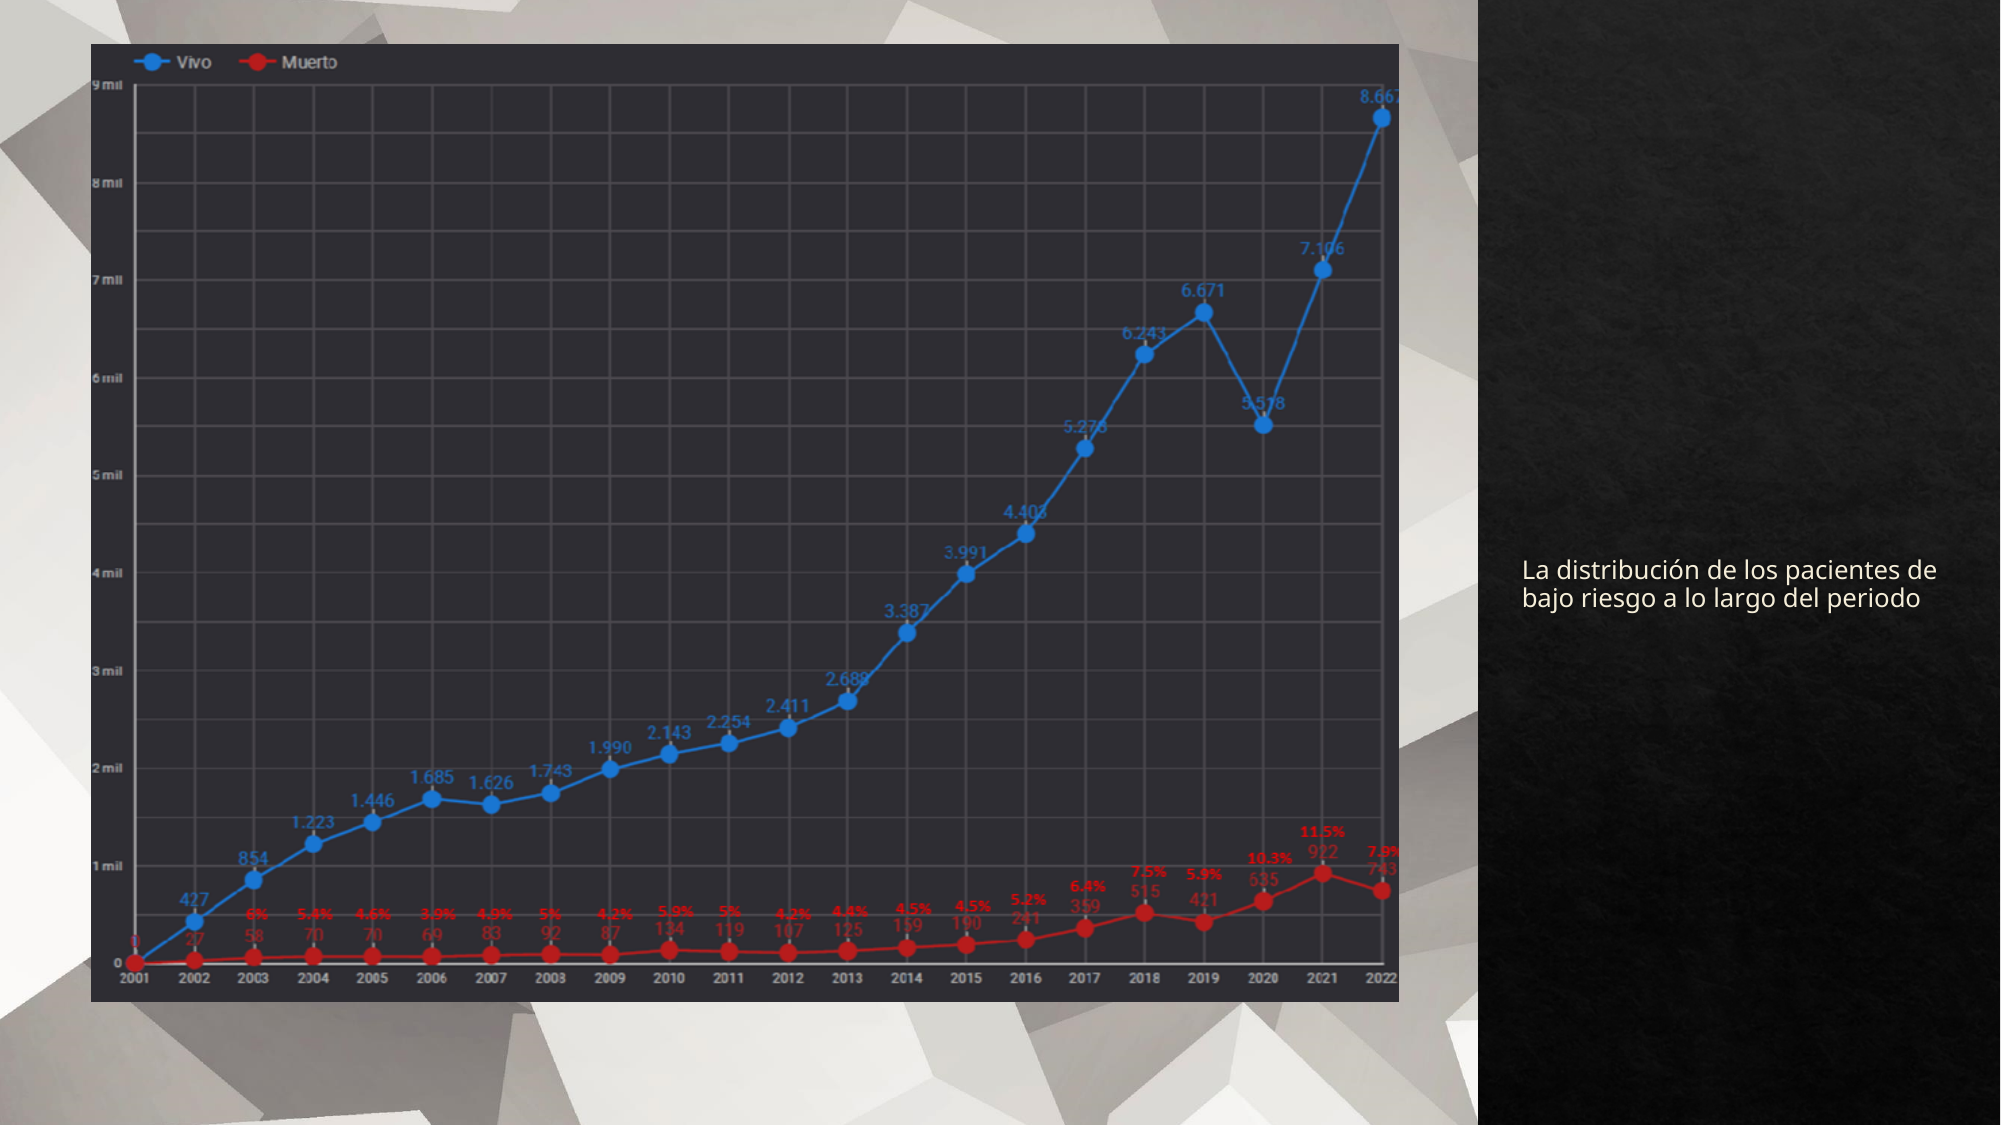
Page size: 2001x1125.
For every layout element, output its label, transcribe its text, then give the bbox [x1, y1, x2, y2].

title La distribución de los pacientes de bajo riesgo a lo largo del periodo [1506, 525, 1955, 621]
picture [0, 0, 2001, 1125]
